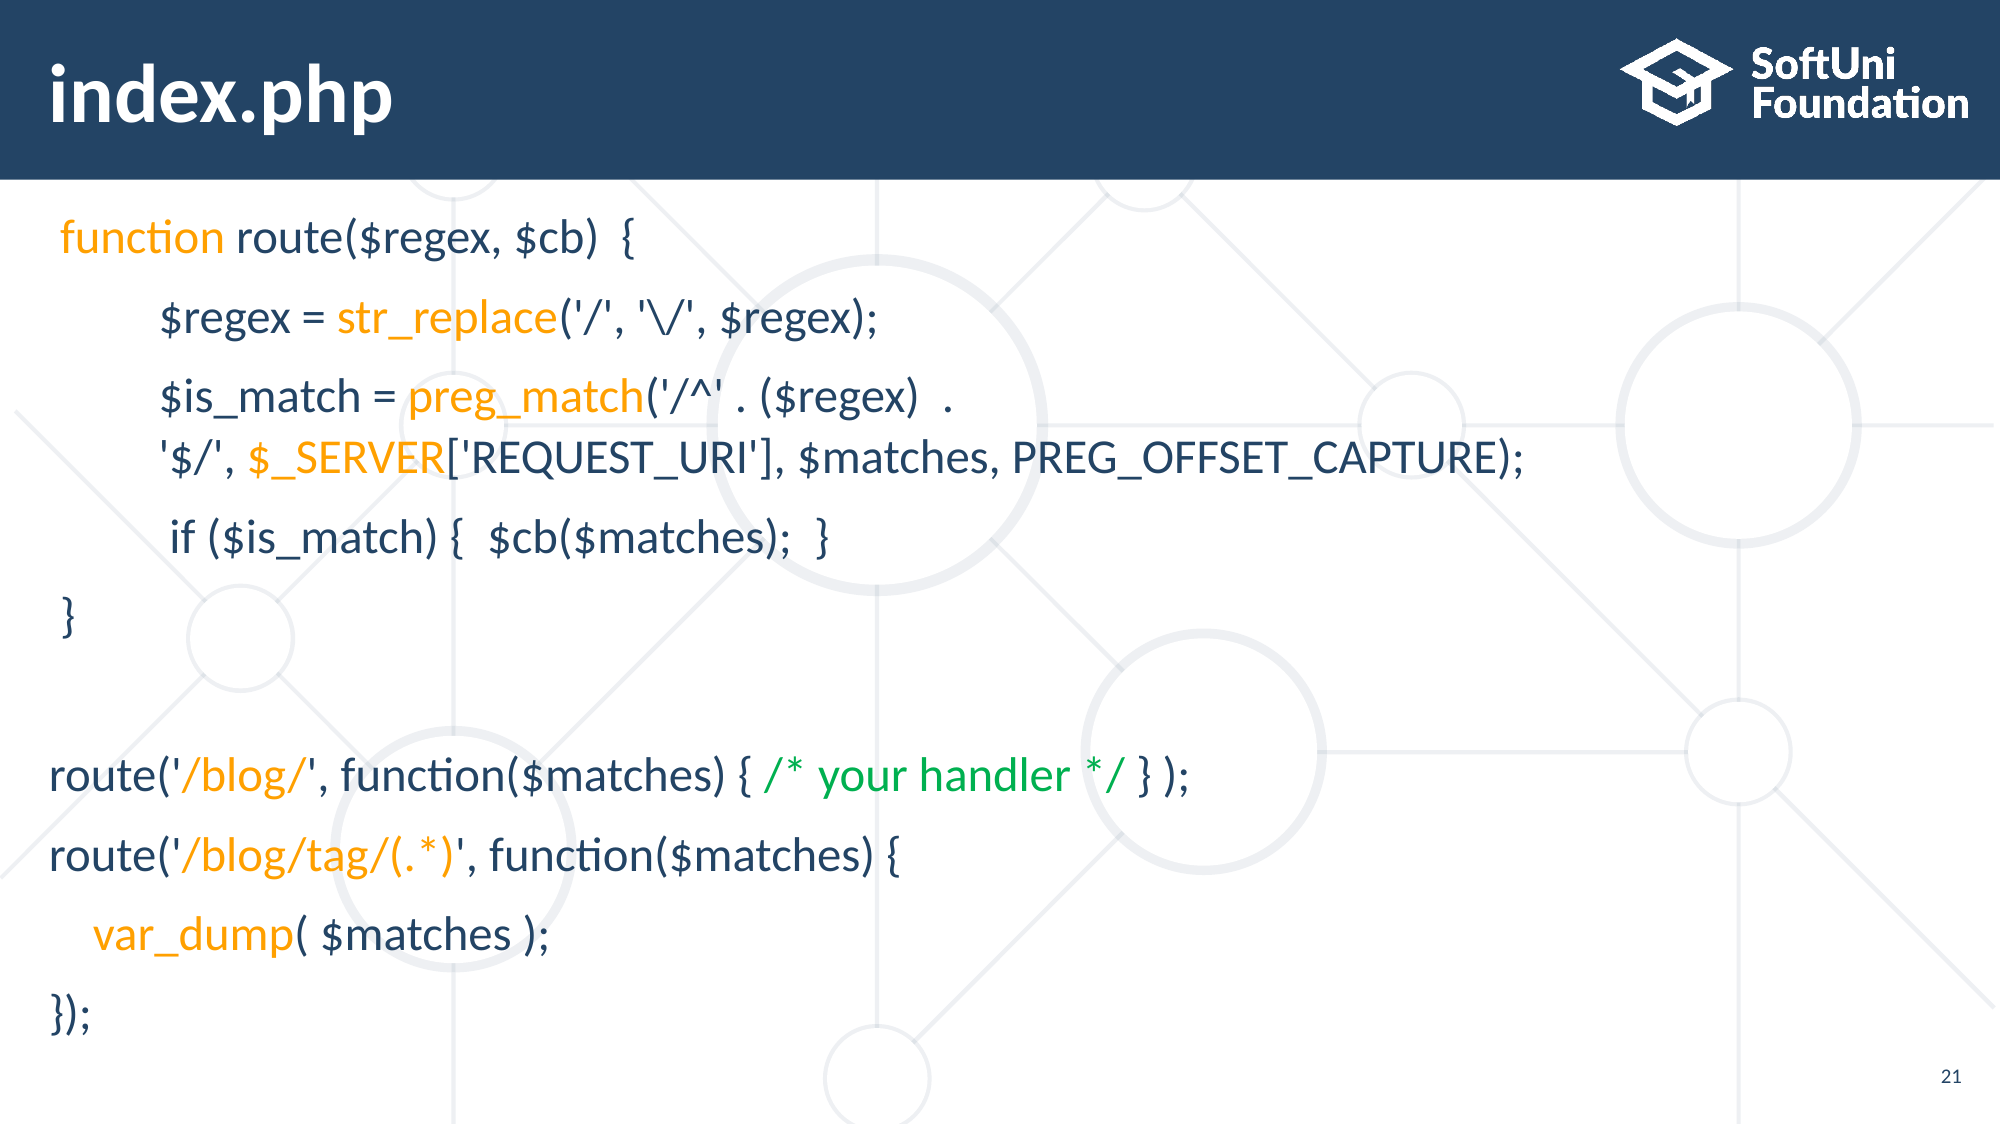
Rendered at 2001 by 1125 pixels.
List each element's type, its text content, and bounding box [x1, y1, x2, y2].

list function route($regex, $cb) { $regex = str_replace('/', '\/', $regex); $is_match = preg_match('/^' . ($regex) . '$/', $_SERVER['REQUEST_URI'], $matches, PREG_OFFSET_CAPTURE); if ($is_match) { $cb($matches); } } route('/blog/', function($matches) { /* your handler */ } ); route('/blog/tag/(.*)', function($matches) { var_dump( $matches ); }); [31, 196, 1970, 1050]
slide_number 21 [1897, 1049, 1968, 1101]
title index.php [31, 16, 1591, 162]
picture [1619, 38, 1968, 126]
